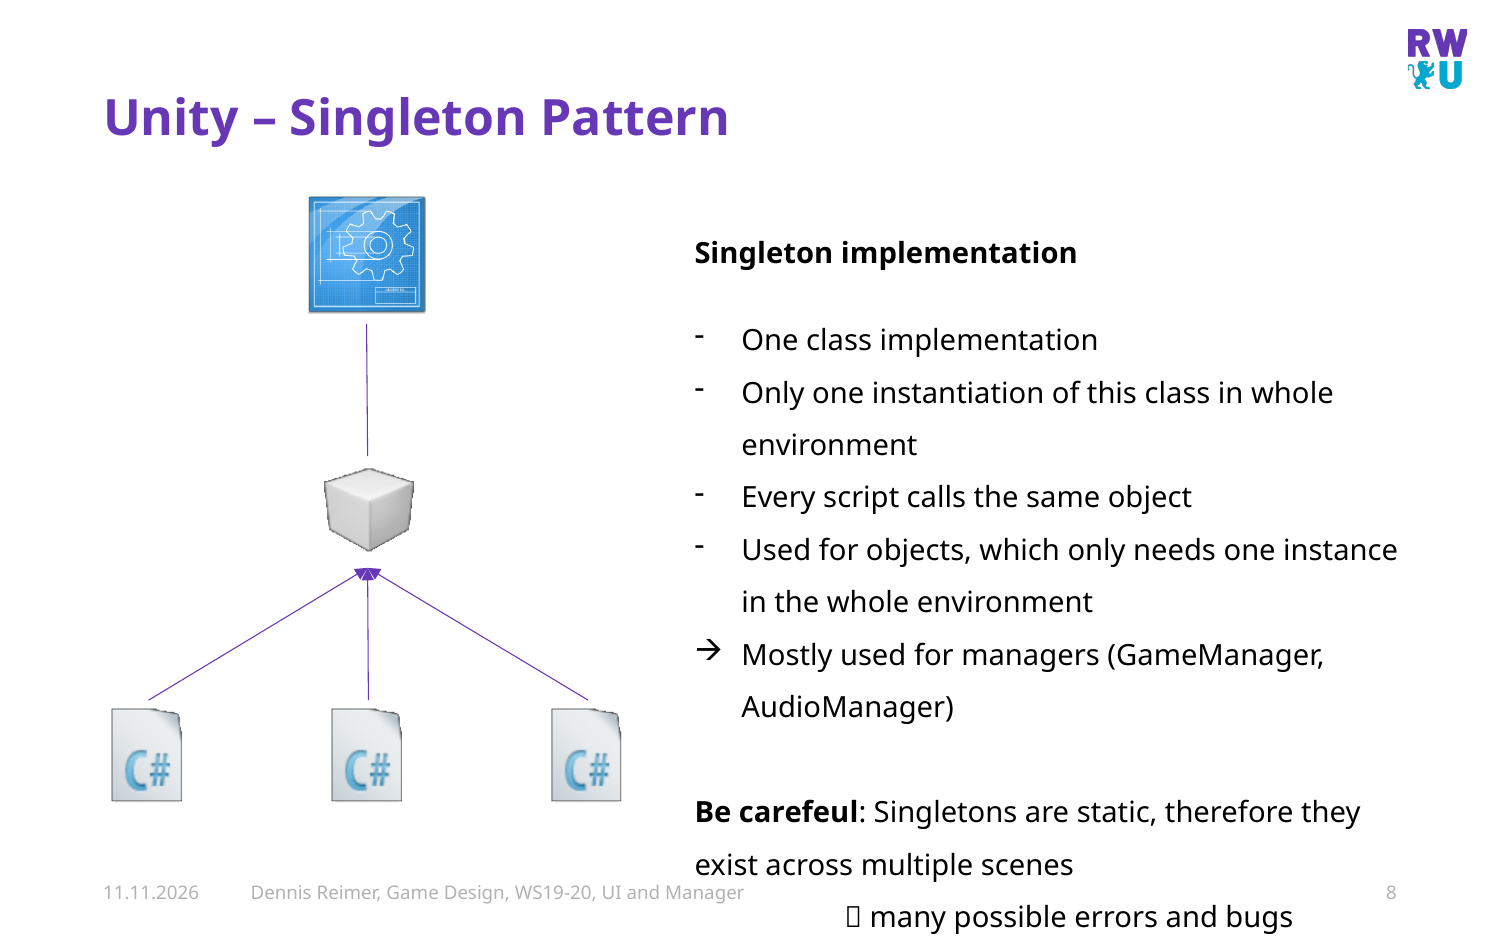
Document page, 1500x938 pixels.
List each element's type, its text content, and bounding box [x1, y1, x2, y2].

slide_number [103, 868, 211, 919]
picture [303, 456, 432, 567]
picture [324, 701, 413, 811]
picture [104, 700, 193, 811]
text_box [367, 567, 589, 701]
picture [544, 700, 632, 811]
footer Dennis Reimer, Game Design, WS19-20, UI and Manager [250, 868, 679, 919]
picture [296, 184, 437, 324]
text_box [148, 567, 367, 701]
title Unity – Singleton Pattern [103, 92, 1397, 141]
text_box Singleton implementation One class implementation Only one instantiation of this class in whole environment Every script calls the same object Used for objects, which only needs one instance in the whole environment Mostly used for managers (GameManager, AudioManager) Be carefeul: Singletons are static, therefore they exist across multiple scenes  many possible errors and bugs [679, 226, 1435, 938]
